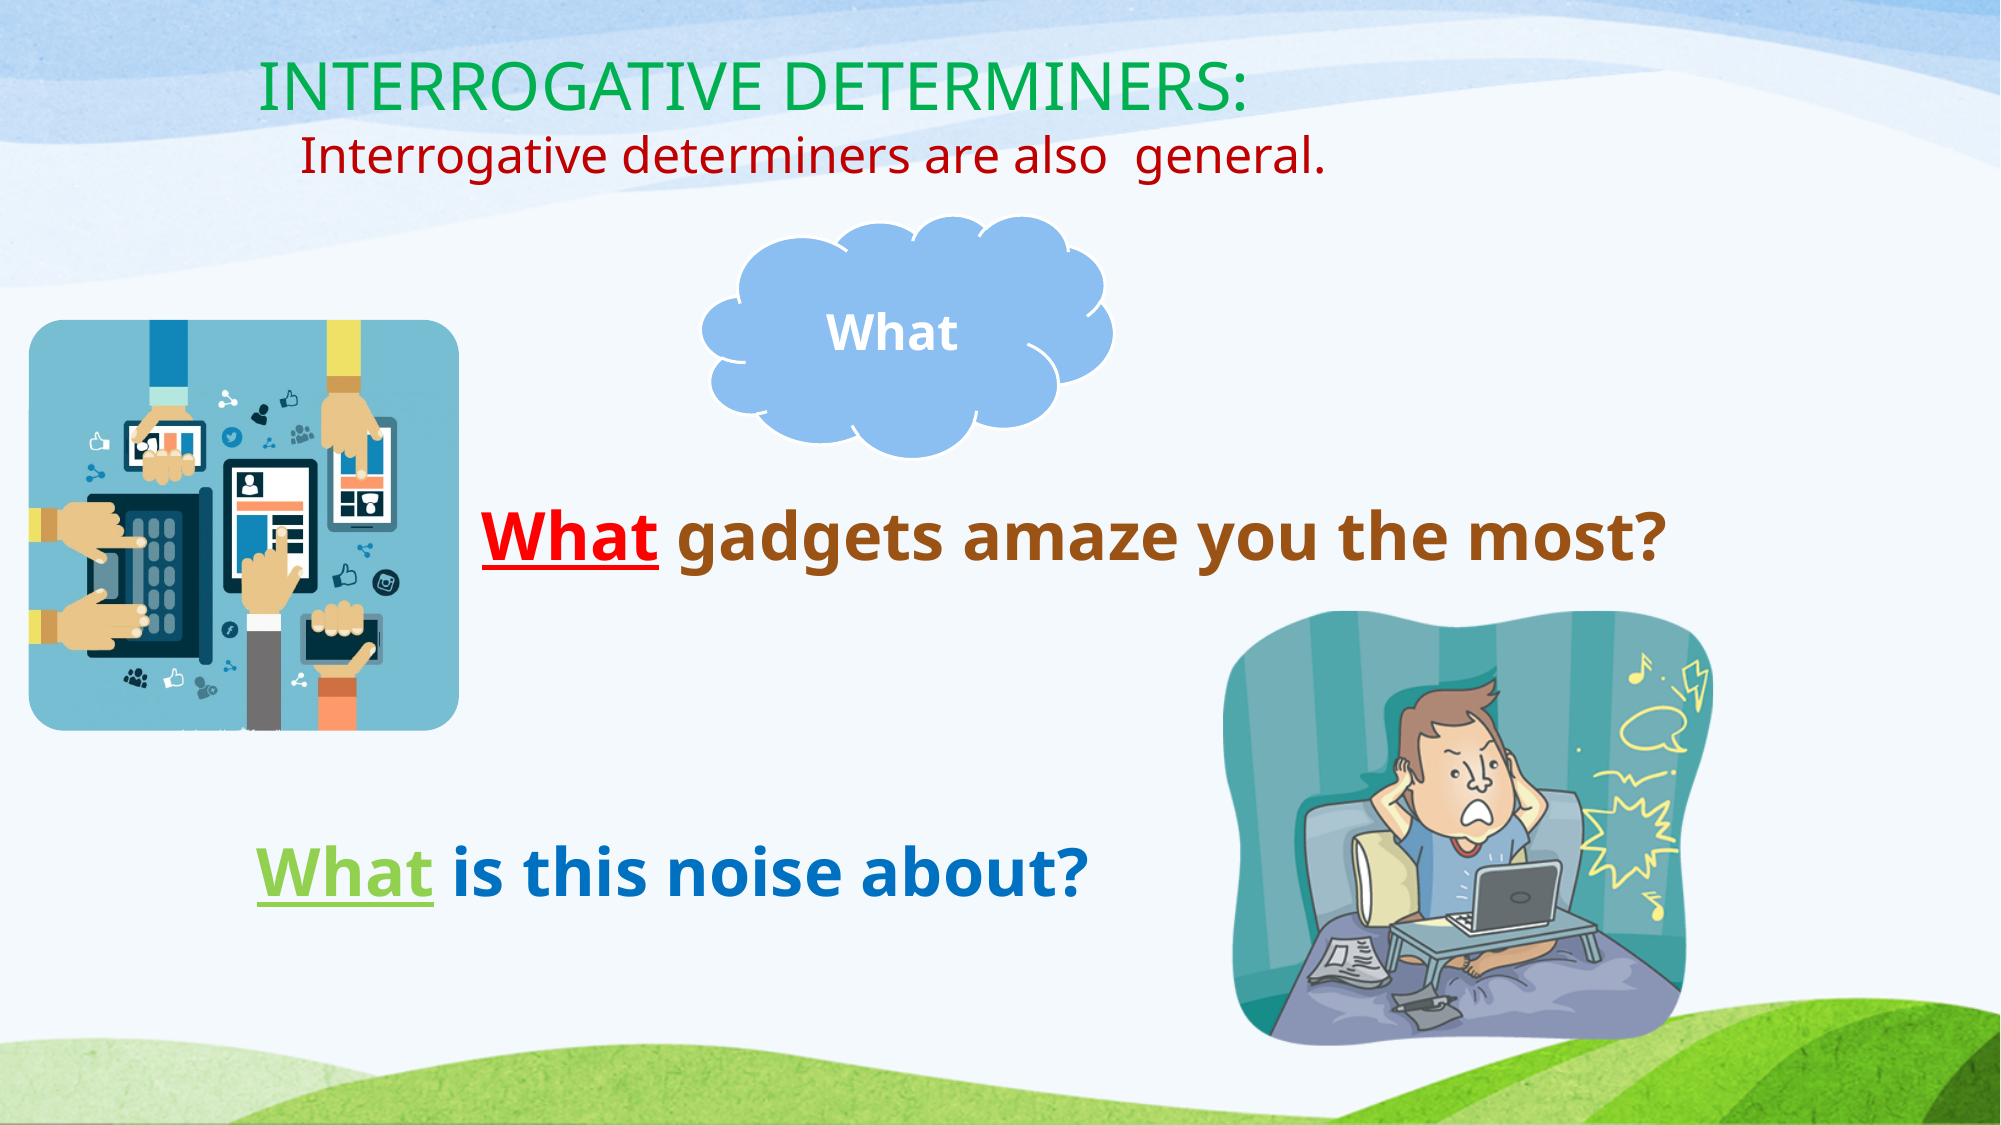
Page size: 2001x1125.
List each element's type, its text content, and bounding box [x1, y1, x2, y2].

picture [0, 0, 2001, 1125]
text_box What [698, 213, 1116, 462]
text_box INTERROGATIVE DETERMINERS: Interrogative determiners are also general. [0, 36, 1965, 332]
text_box What is this noise about? [242, 822, 1223, 918]
text_box What gadgets amaze you the most? [467, 486, 1948, 582]
